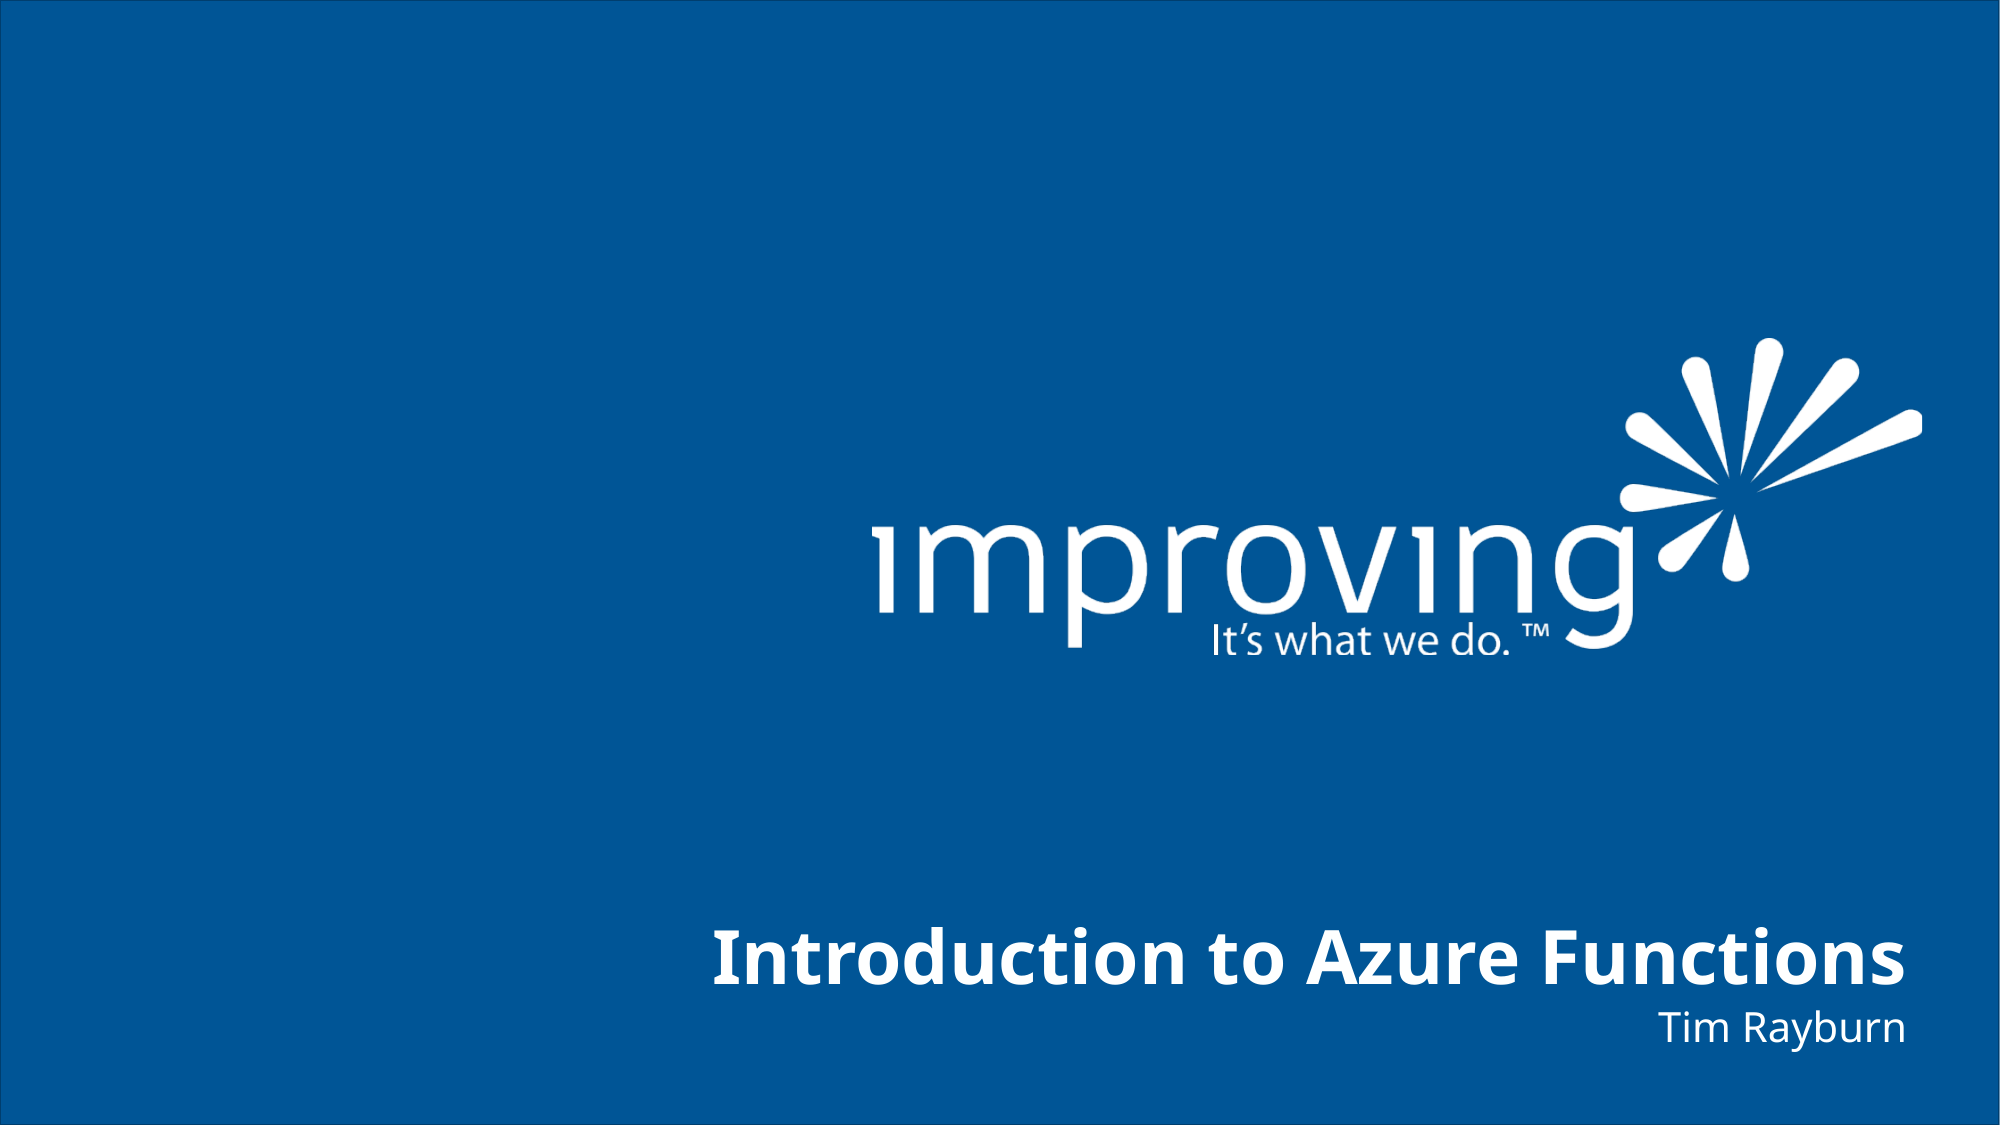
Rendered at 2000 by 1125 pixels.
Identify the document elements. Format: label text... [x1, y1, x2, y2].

title Introduction to Azure Functions [399, 901, 1923, 994]
subtitle Tim Rayburn [399, 994, 1923, 1080]
